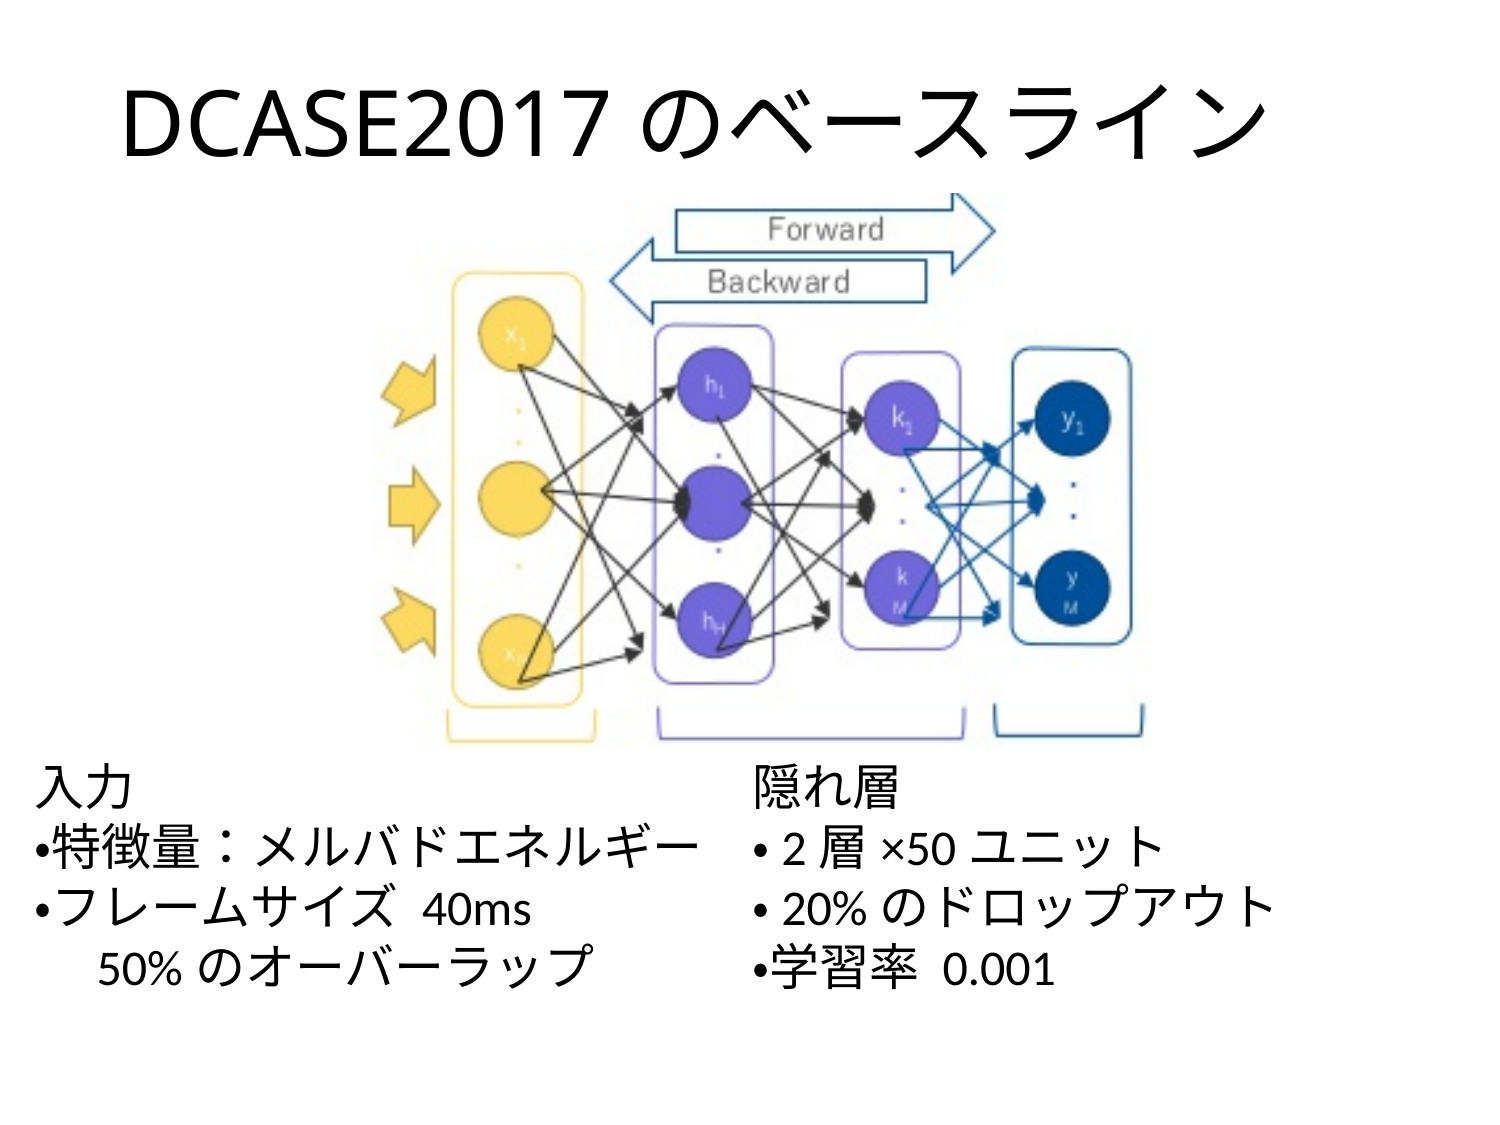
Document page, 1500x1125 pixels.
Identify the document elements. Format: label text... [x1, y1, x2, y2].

text_box 入力 ・特徴量：メルバドエネルギー ・フレームサイズ 40ms 50%のオーバーラップ [19, 747, 719, 1003]
title DCASE2017のベースライン [103, 59, 1397, 194]
text_box 隠れ層 ・2層×50ユニット ・20%のドロップアウト ・学習率 0.001 [737, 747, 1342, 1003]
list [349, 193, 1151, 748]
